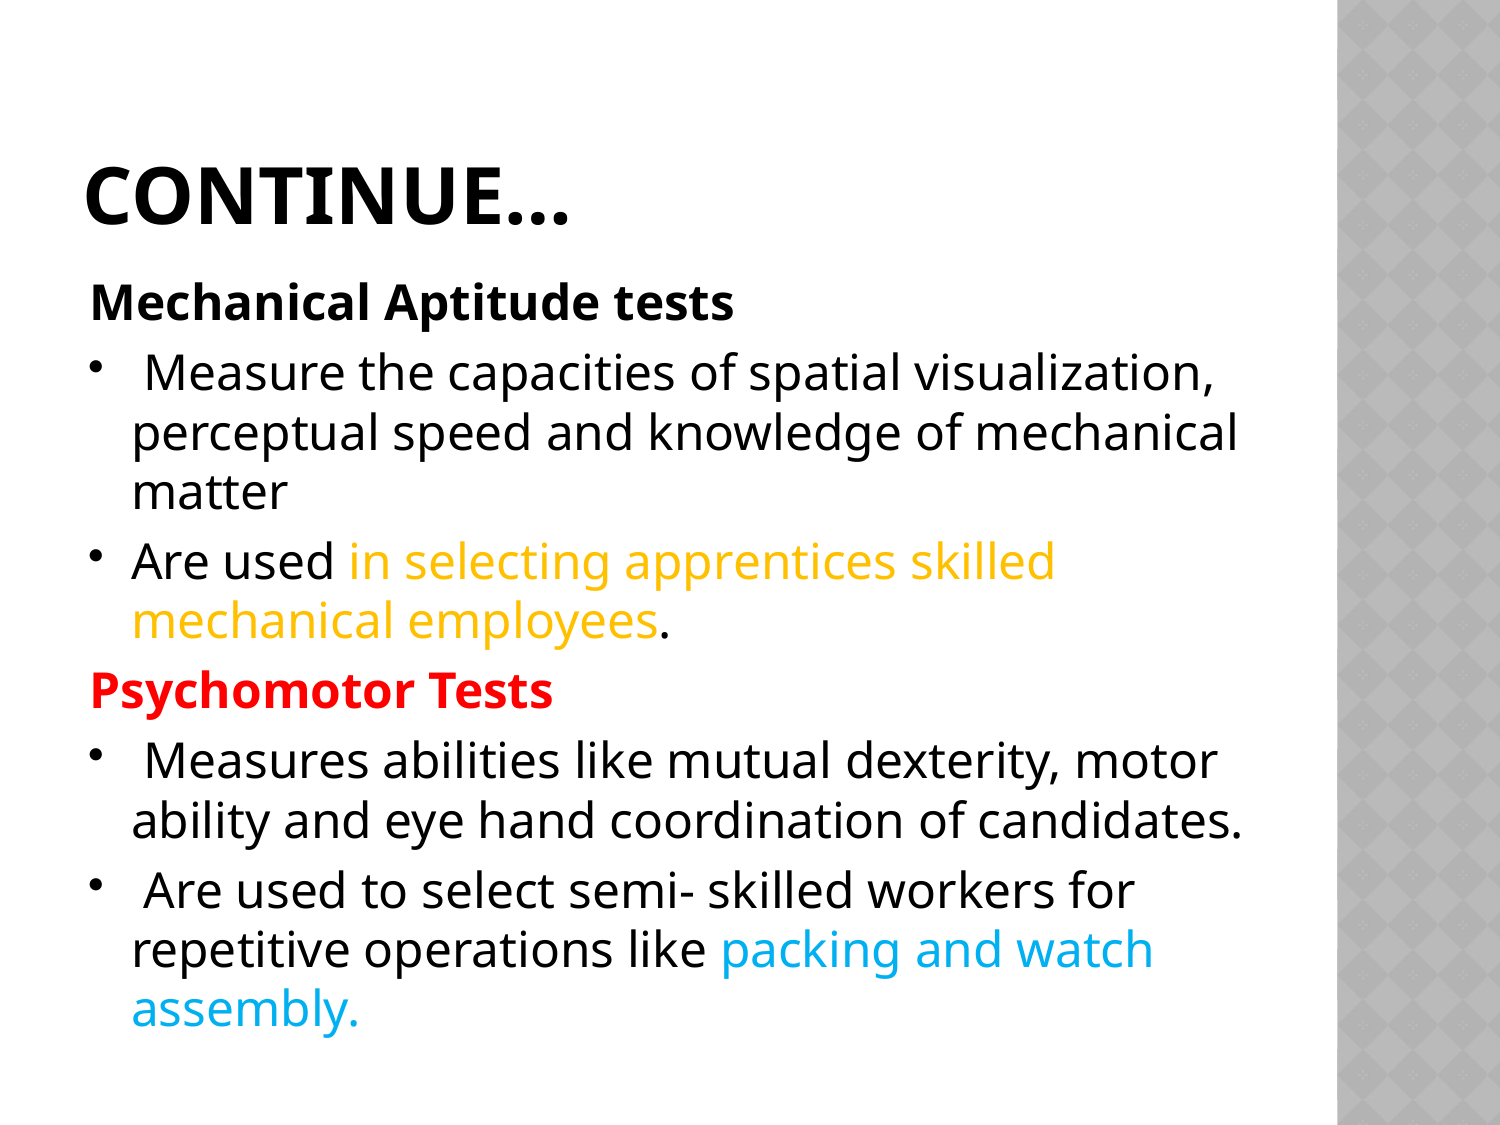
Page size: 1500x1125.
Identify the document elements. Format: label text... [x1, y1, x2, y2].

title CONTINUE… [75, 52, 1263, 240]
list Mechanical Aptitude tests Measure the capacities of spatial visualization, perceptual speed and knowledge of mechanical matter Are used in selecting apprentices skilled mechanical employees. Psychomotor Tests Measures abilities like mutual dexterity, motor ability and eye hand coordination of candidates. Are used to select semi- skilled workers for repetitive operations like packing and watch assembly. [75, 264, 1263, 1059]
